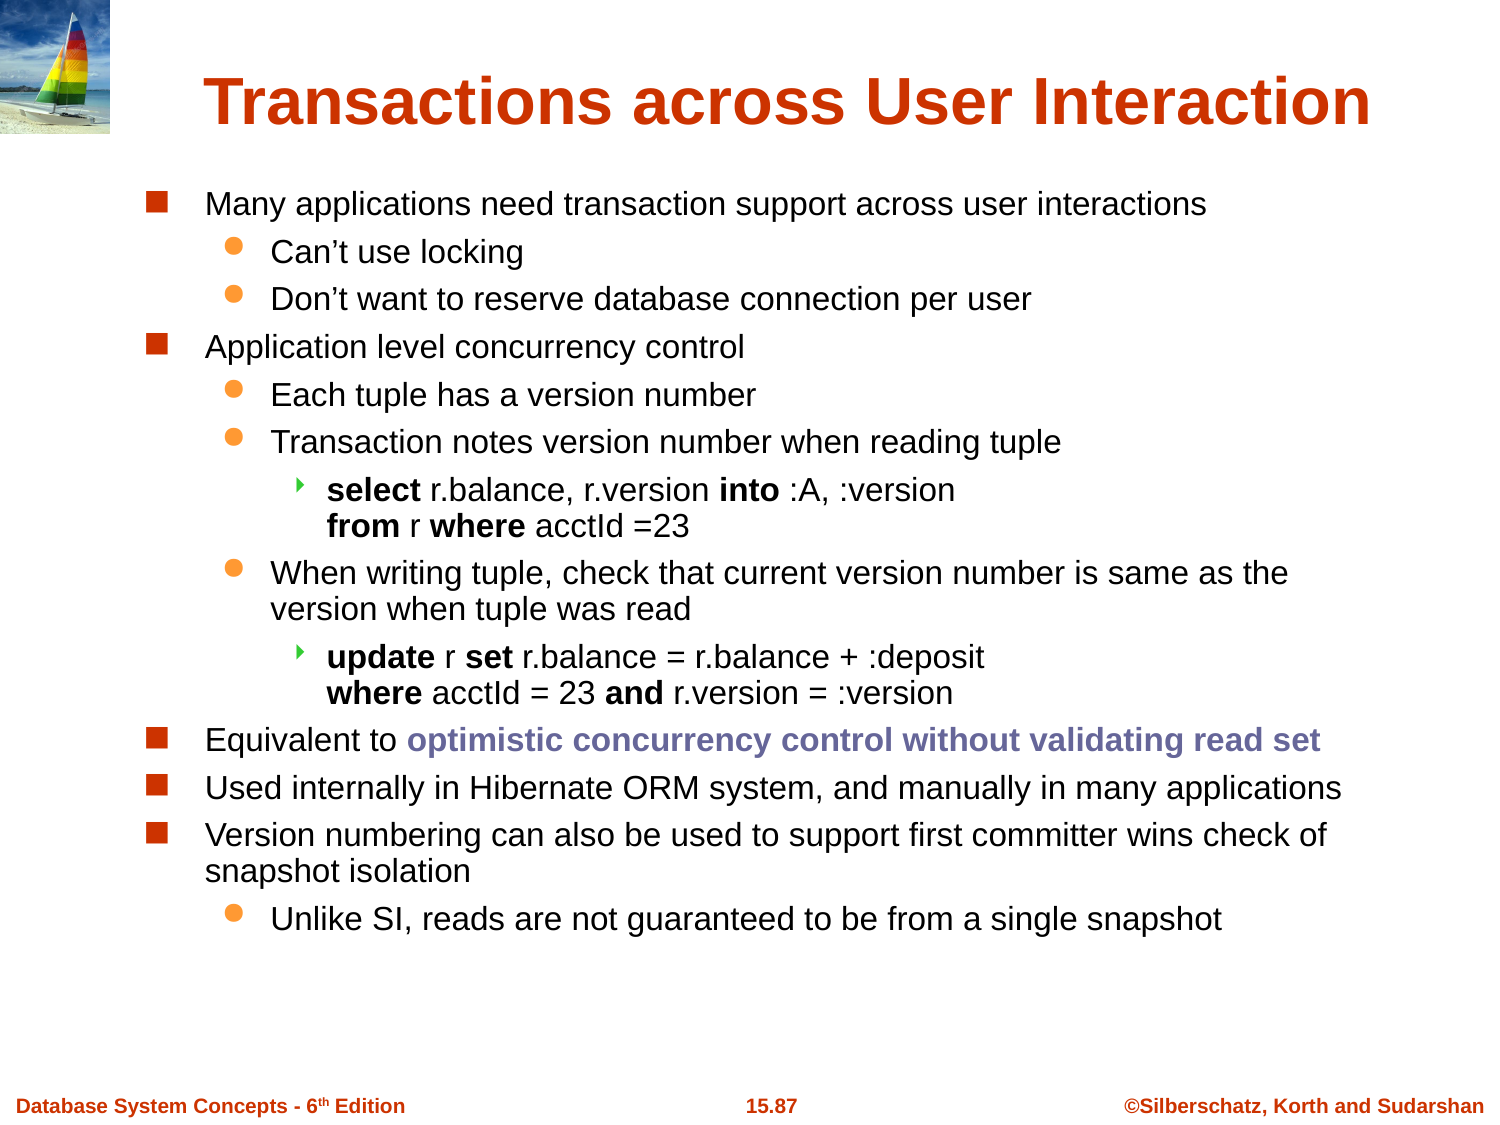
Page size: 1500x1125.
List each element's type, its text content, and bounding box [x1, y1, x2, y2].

title Transactions across User Interaction [125, 44, 1452, 146]
picture [0, 0, 110, 134]
list Many applications need transaction support across user interactions Can’t use locking Don’t want to reserve database connection per user Application level concurrency control Each tuple has a version number Transaction notes version number when reading tuple select r.balance, r.version into :A, :version from r where acctId =23 When writing tuple, check that current version number is same as the version when tuple was read update r set r.balance = r.balance + :deposit where acctId = 23 and r.version = :version Equivalent to optimistic concurrency control without validating read set Used internally in Hibernate ORM system, and manually in many applications Version numbering can also be used to support first committer wins check of snapshot isolation Unlike SI, reads are not guaranteed to be from a single snapshot [133, 179, 1391, 985]
